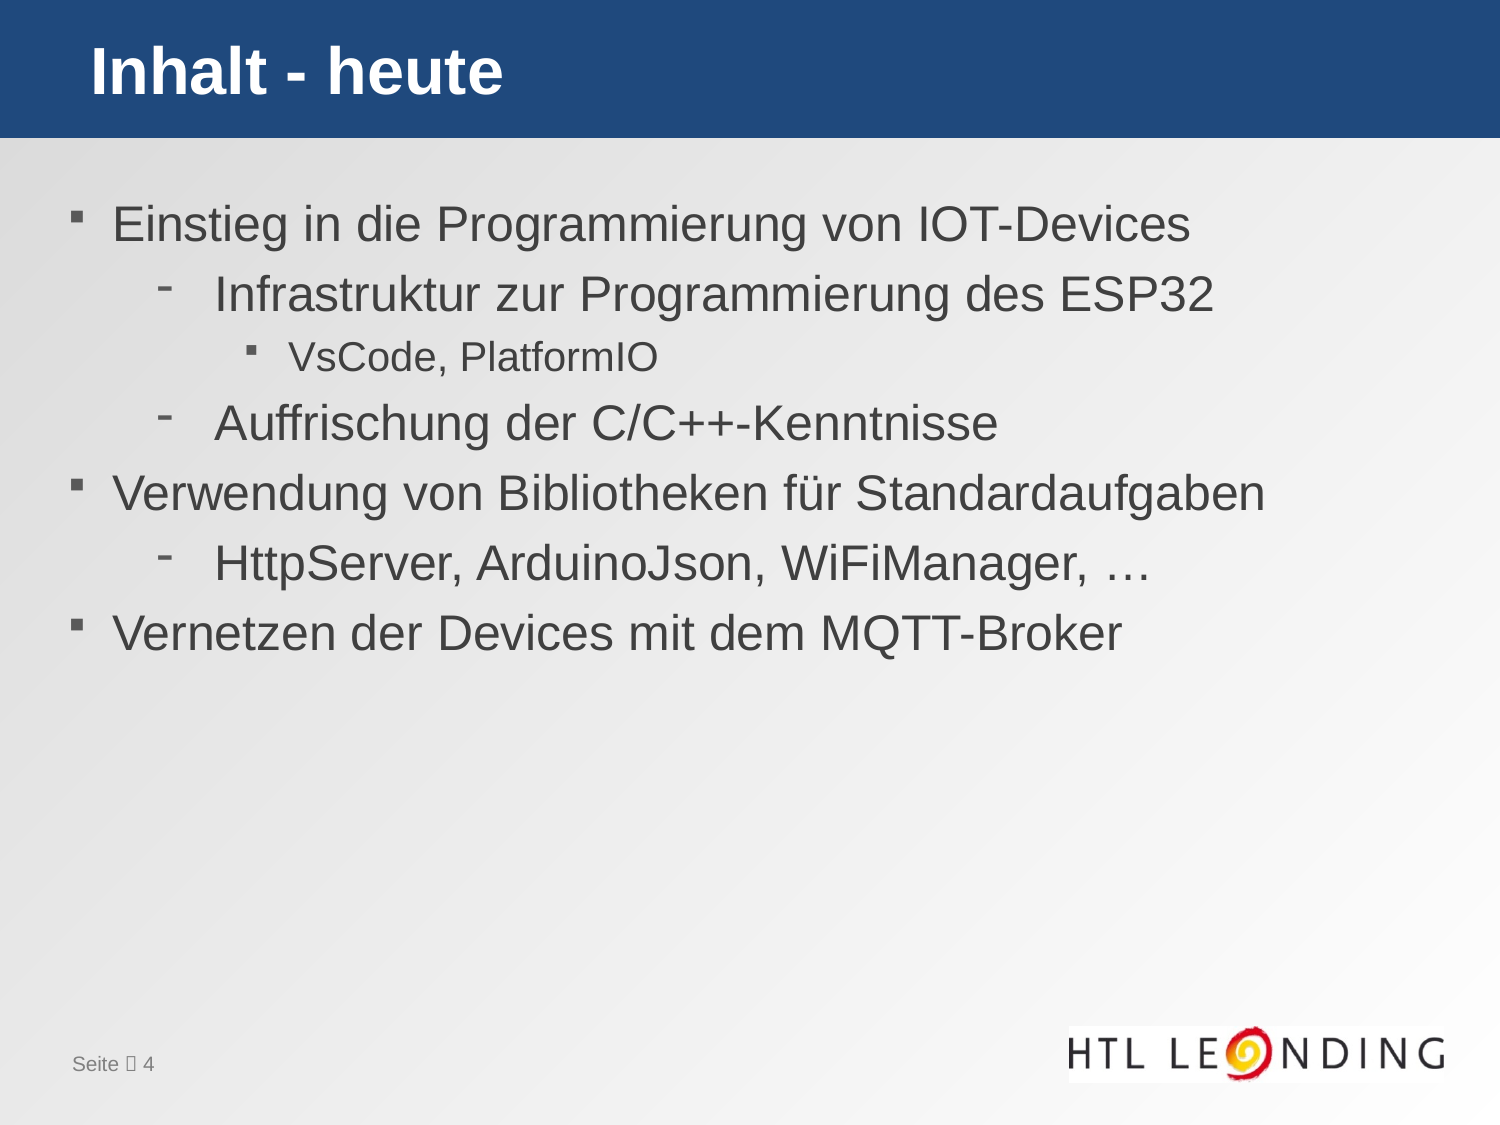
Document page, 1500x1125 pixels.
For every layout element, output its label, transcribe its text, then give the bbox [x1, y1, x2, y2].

picture [1069, 1026, 1444, 1083]
title Inhalt - heute [75, 20, 1425, 208]
list Einstieg in die Programmierung von IOT-Devices Infrastruktur zur Programmierung des ESP32 VsCode, PlatformIO Auffrischung der C/C++-Kenntnisse Verwendung von Bibliotheken für Standardaufgaben HttpServer, ArduinoJson, WiFiManager, … Vernetzen der Devices mit dem MQTT-Broker [53, 184, 1404, 927]
